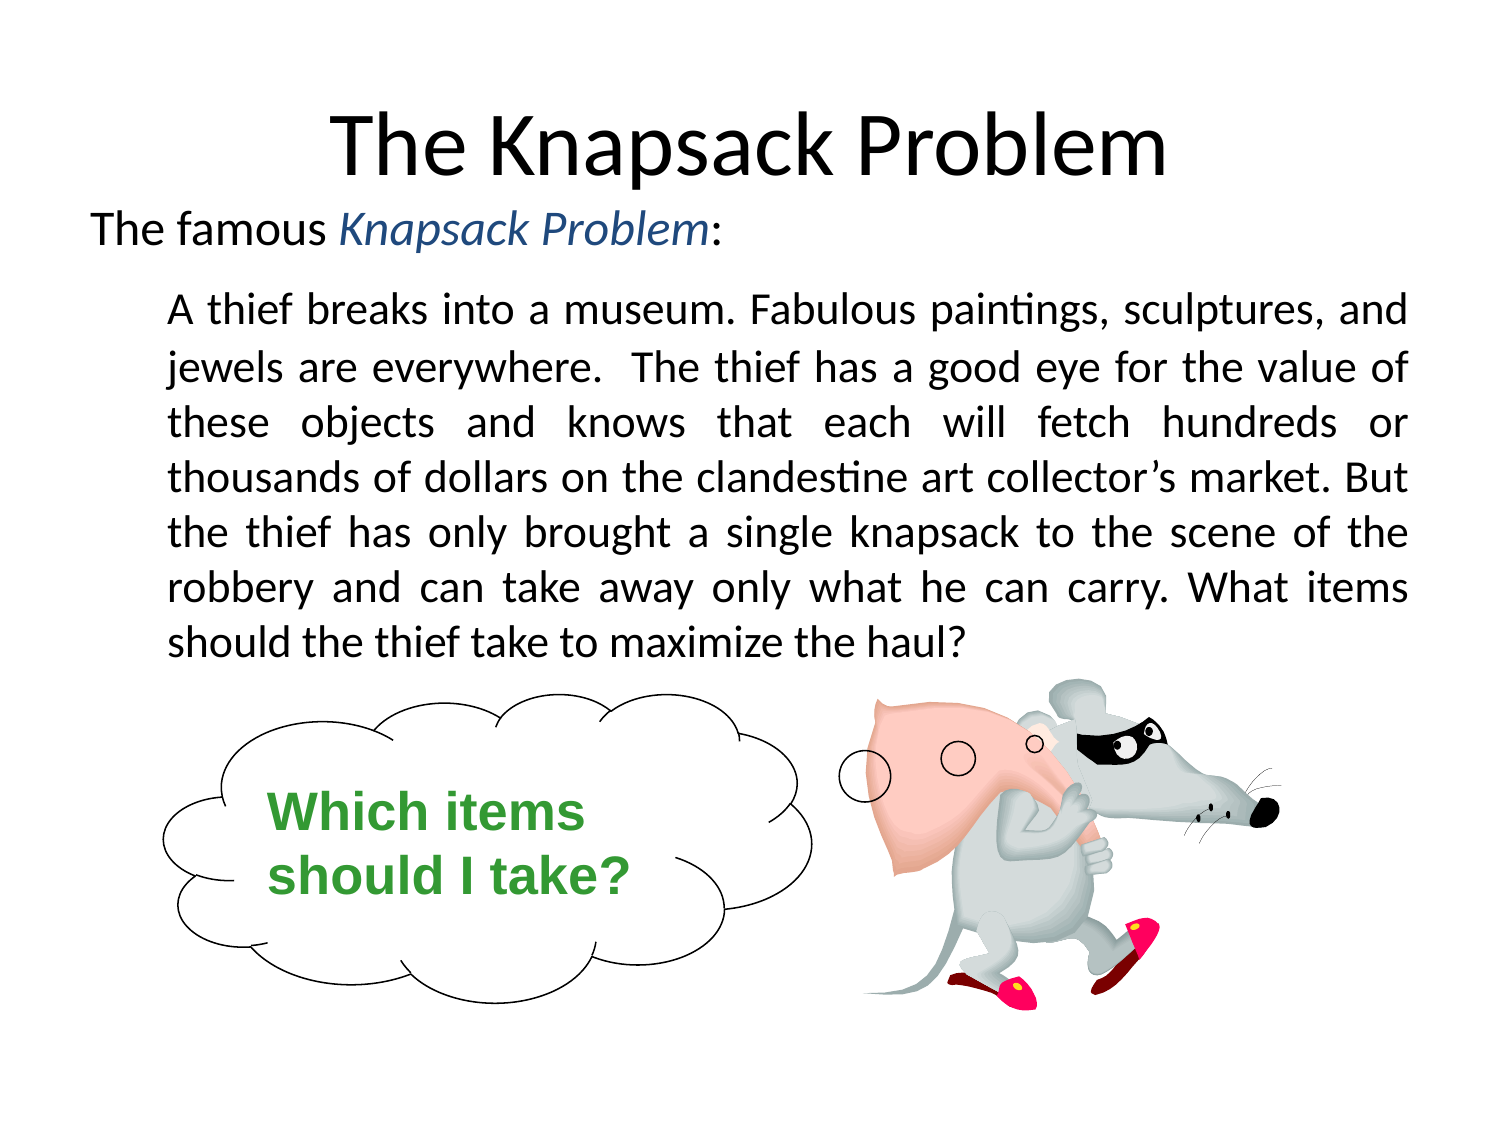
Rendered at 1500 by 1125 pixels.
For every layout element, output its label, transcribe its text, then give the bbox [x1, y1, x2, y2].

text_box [862, 678, 1282, 1011]
text_box Which items should I take? [163, 694, 812, 1004]
list The famous Knapsack Problem: A thief breaks into a museum. Fabulous paintings, sculptures, and jewels are everywhere. The thief has a good eye for the value of these objects and knows that each will fetch hundreds or thousands of dollars on the clandestine art collector’s market. But the thief has only brought a single knapsack to the scene of the robbery and can take away only what he can carry. What items should the thief take to maximize the haul? [75, 187, 1425, 930]
text_box Which items should I take? [839, 751, 857, 801]
title The Knapsack Problem [75, 45, 1425, 187]
